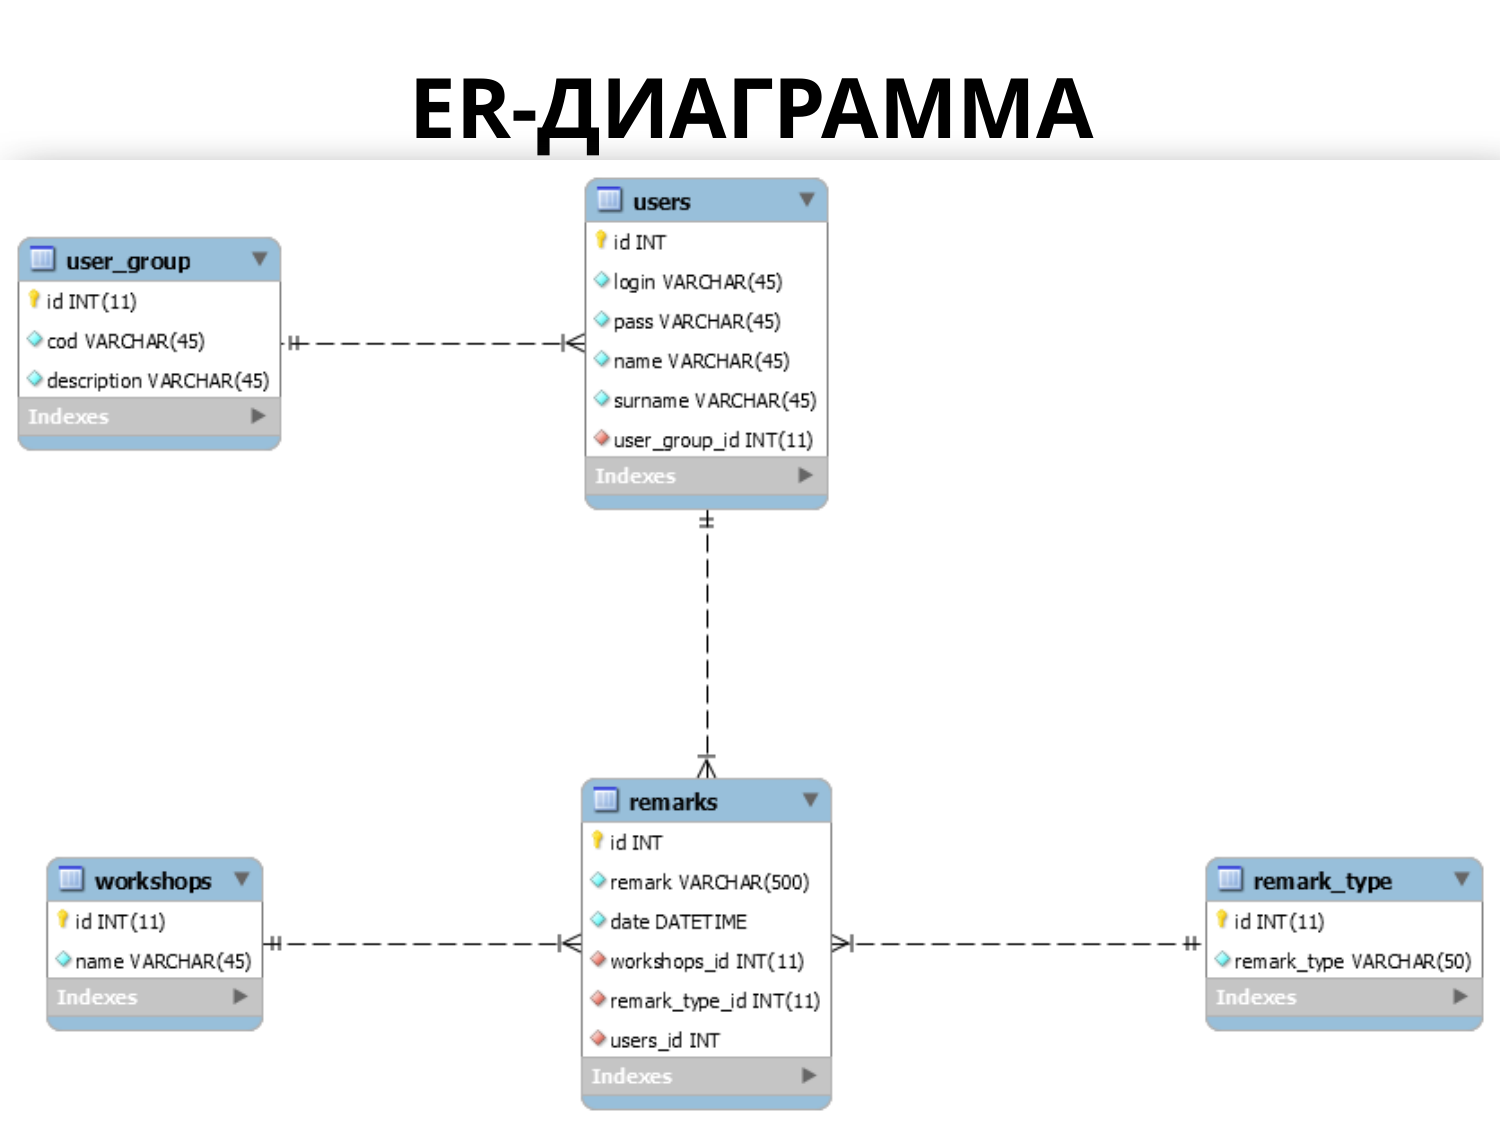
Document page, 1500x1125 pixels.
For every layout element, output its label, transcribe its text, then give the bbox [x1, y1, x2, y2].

title ER-диаграмма [135, 60, 1369, 143]
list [0, 160, 1500, 1125]
